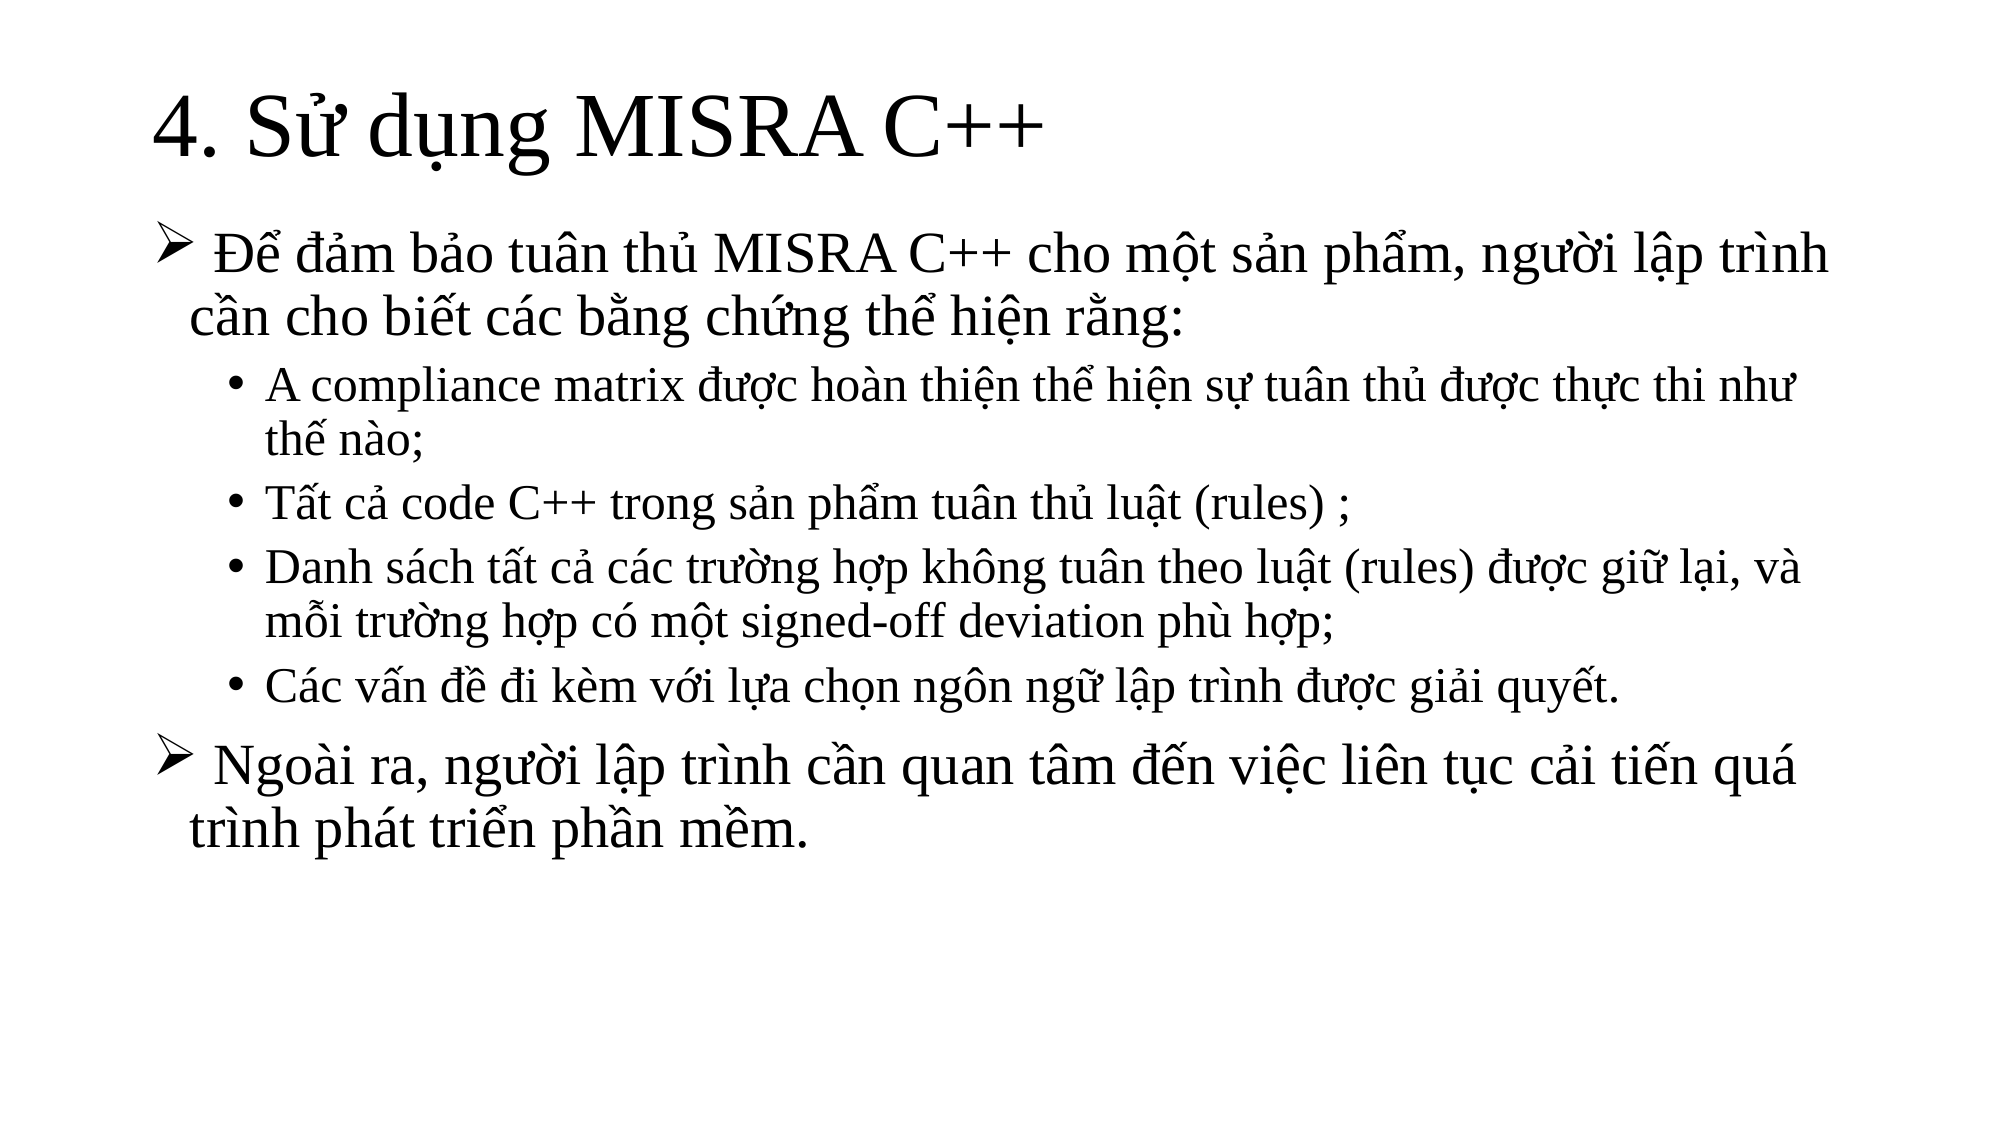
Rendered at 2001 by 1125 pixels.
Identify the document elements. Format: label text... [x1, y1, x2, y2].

title 4. Sử dụng MISRA C++ [137, 59, 1863, 195]
list Để đảm bảo tuân thủ MISRA C++ cho một sản phẩm, người lập trình cần cho biết các bằng chứng thể hiện rằng: A compliance matrix được hoàn thiện thể hiện sự tuân thủ được thực thi như thế nào; Tất cả code C++ trong sản phẩm tuân thủ luật (rules) ; Danh sách tất cả các trường hợp không tuân theo luật (rules) được giữ lại, và mỗi trường hợp có một signed-off deviation phù hợp; Các vấn đề đi kèm với lựa chọn ngôn ngữ lập trình được giải quyết. Ngoài ra, người lập trình cần quan tâm đến việc liên tục cải tiến quá trình phát triển phần mềm. [137, 214, 1863, 1014]
